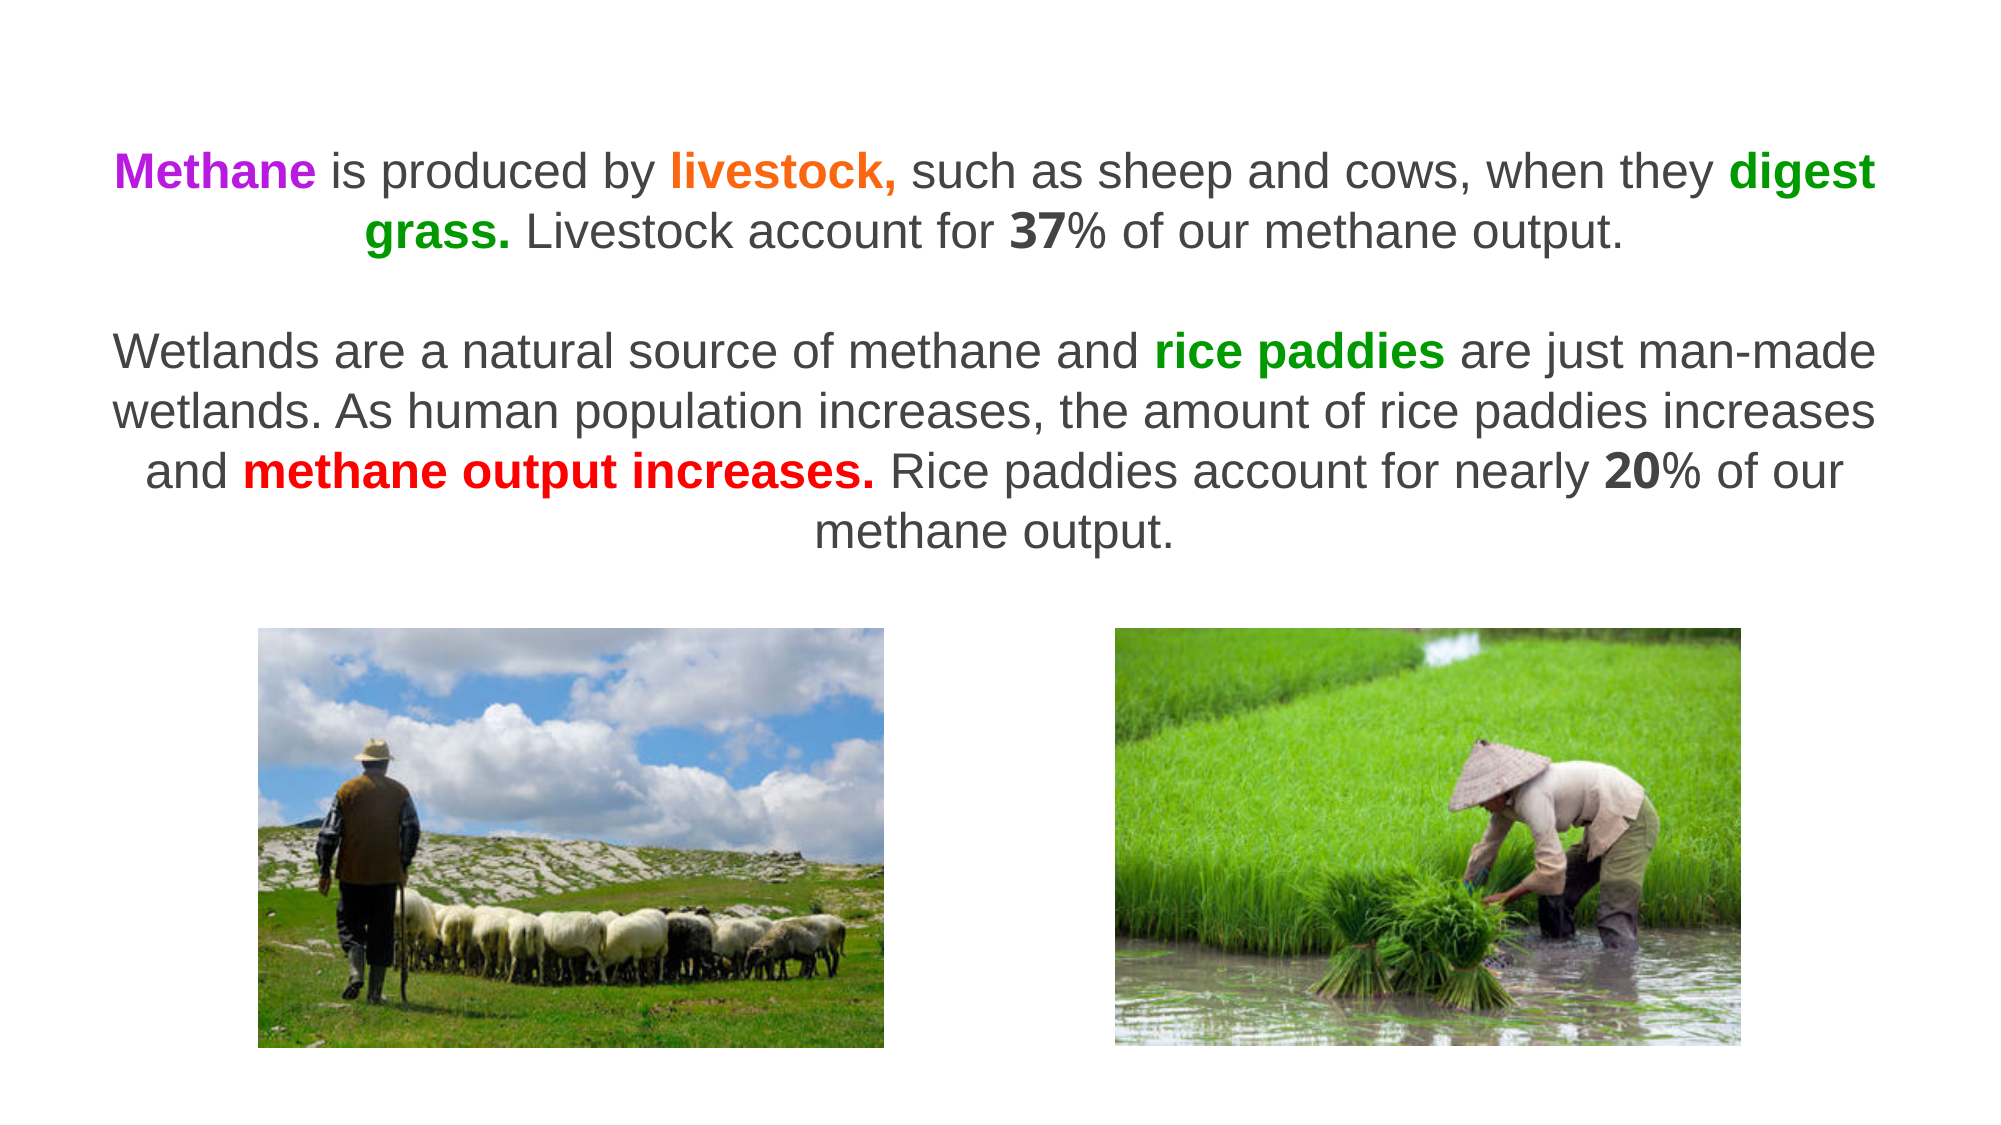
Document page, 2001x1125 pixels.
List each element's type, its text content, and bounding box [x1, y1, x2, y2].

picture [258, 628, 884, 1048]
picture [1115, 628, 1741, 1046]
text_box Methane is produced by livestock, such as sheep and cows, when they digest grass. Livestock account for 37% of our methane output. Wetlands are a natural source of methane and rice paddies are just man-made wetlands. As human population increases, the amount of rice paddies increases and methane output increases. Rice paddies account for nearly 20% of our methane output. [58, 131, 1932, 567]
